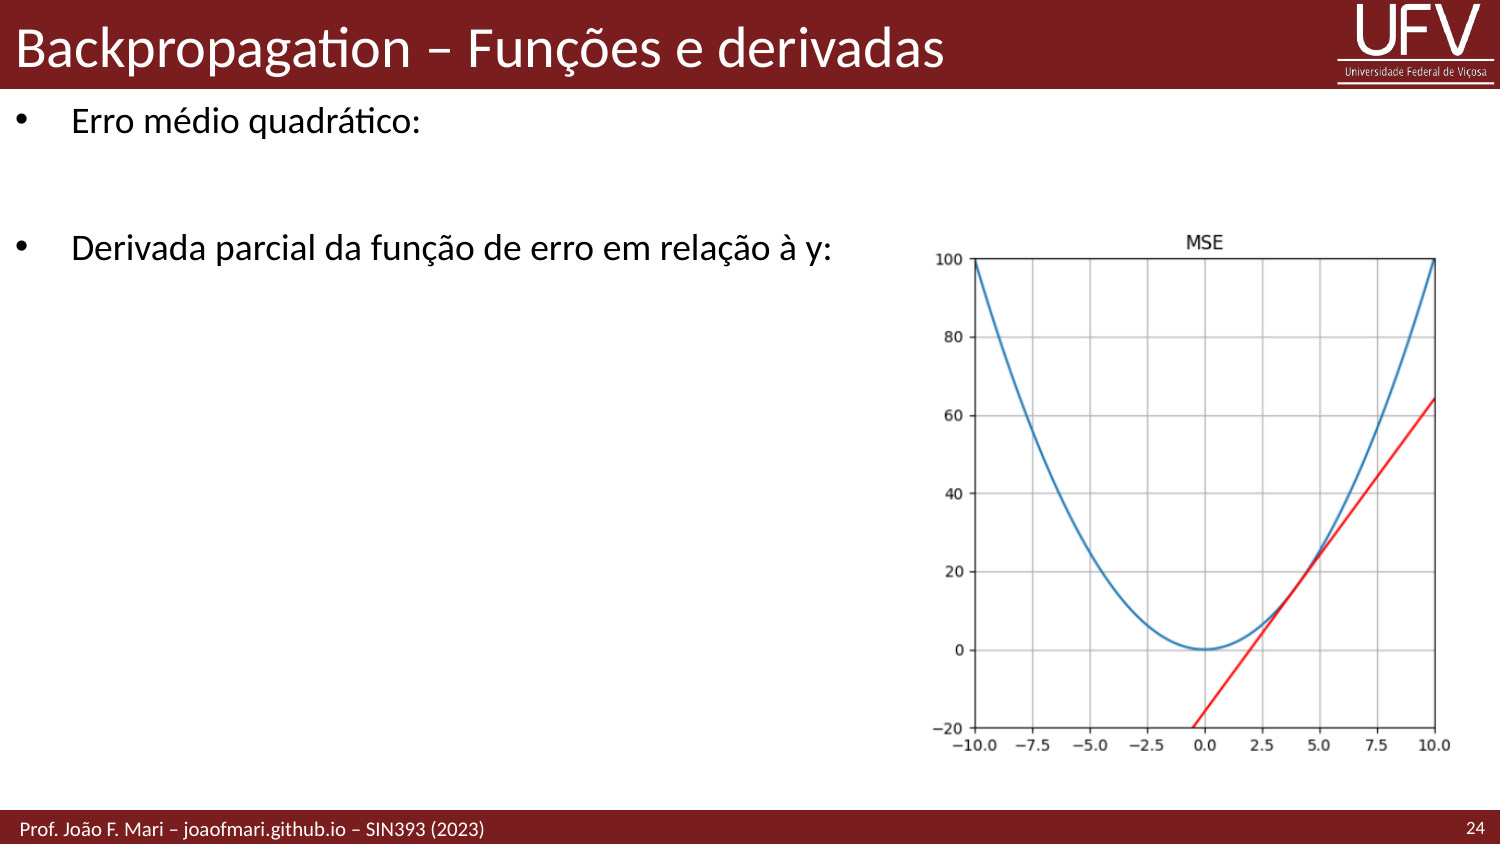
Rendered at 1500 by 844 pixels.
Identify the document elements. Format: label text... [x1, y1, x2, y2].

footer Prof. João F. Mari – joaofmari.github.io – SIN393 (2023) [0, 812, 1034, 844]
title Backpropagation – Funções e derivadas [0, 0, 1500, 89]
picture [915, 220, 1465, 765]
slide_number 24 [1328, 811, 1500, 844]
